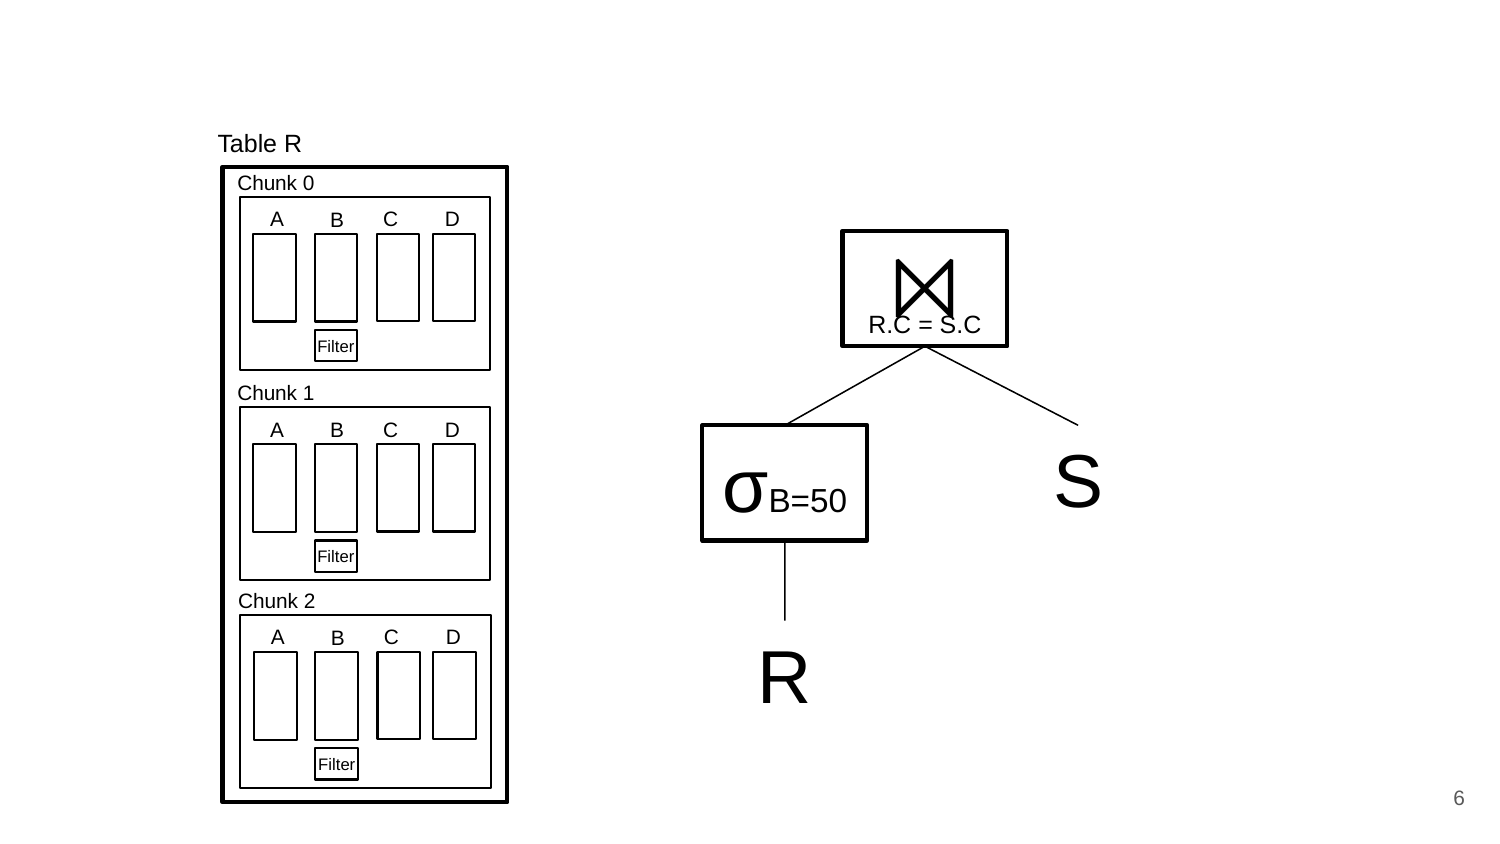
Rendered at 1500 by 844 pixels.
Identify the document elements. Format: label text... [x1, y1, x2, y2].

text_box S [1026, 425, 1130, 530]
text_box Chunk 1 [222, 372, 410, 413]
text_box A [260, 416, 293, 442]
text_box [220, 165, 509, 804]
text_box [431, 650, 478, 741]
text_box Filter [313, 538, 359, 574]
text_box Chunk 2 [223, 580, 411, 621]
text_box [431, 232, 477, 323]
text_box [313, 650, 360, 742]
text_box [784, 345, 926, 426]
text_box [375, 650, 422, 741]
text_box [431, 442, 477, 534]
text_box B [321, 624, 354, 650]
text_box [251, 442, 298, 534]
text_box B [320, 206, 353, 232]
text_box [375, 232, 421, 323]
text_box Filter [313, 746, 360, 782]
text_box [926, 345, 1079, 426]
slide_number 6 [1389, 764, 1480, 830]
text_box D [437, 623, 470, 650]
text_box A [261, 623, 294, 650]
text_box D [436, 205, 469, 231]
text_box Table R [202, 119, 440, 165]
text_box [252, 650, 299, 742]
text_box Filter [313, 328, 359, 363]
text_box [313, 232, 359, 324]
text_box C [375, 623, 408, 650]
text_box [238, 195, 492, 372]
text_box B [320, 416, 353, 442]
text_box σB=50 [700, 423, 869, 543]
text_box [375, 442, 421, 534]
text_box Chunk 0 [222, 165, 410, 202]
text_box C [374, 416, 407, 442]
text_box ⨝ R.C = S.C [840, 229, 1009, 344]
text_box [313, 442, 359, 534]
text_box [238, 405, 492, 582]
text_box A [260, 205, 293, 231]
text_box C [374, 205, 407, 231]
text_box D [436, 416, 469, 442]
text_box [238, 613, 493, 790]
text_box [251, 232, 298, 324]
text_box R [716, 620, 854, 726]
